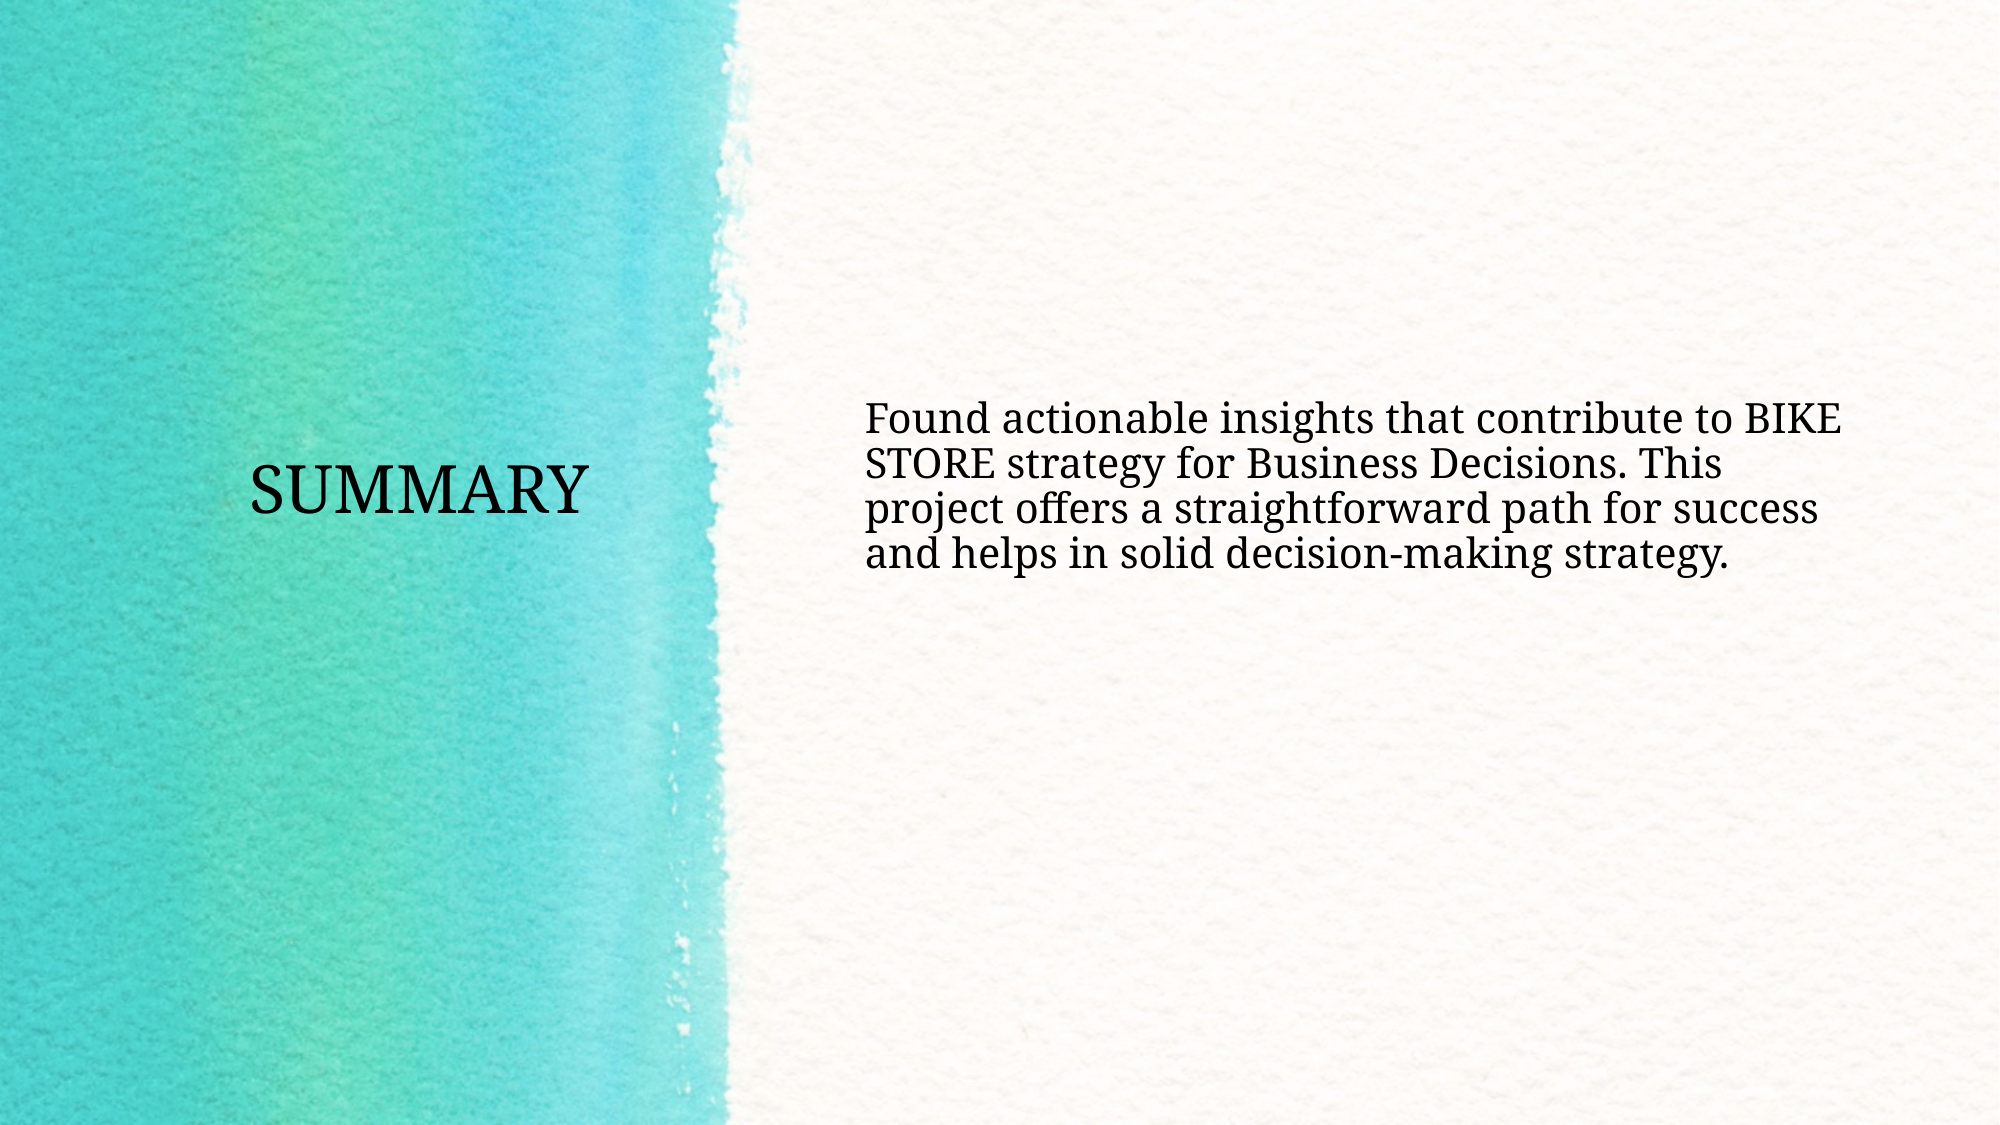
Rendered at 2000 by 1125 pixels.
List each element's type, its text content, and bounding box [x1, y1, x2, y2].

title SUMMARY [113, 432, 734, 536]
picture [0, 0, 2000, 1125]
list Found actionable insights that contribute to BIKE STORE strategy for Business Decisions. This project offers a straightforward path for success and helps in solid decision-making strategy. [849, 137, 1863, 988]
